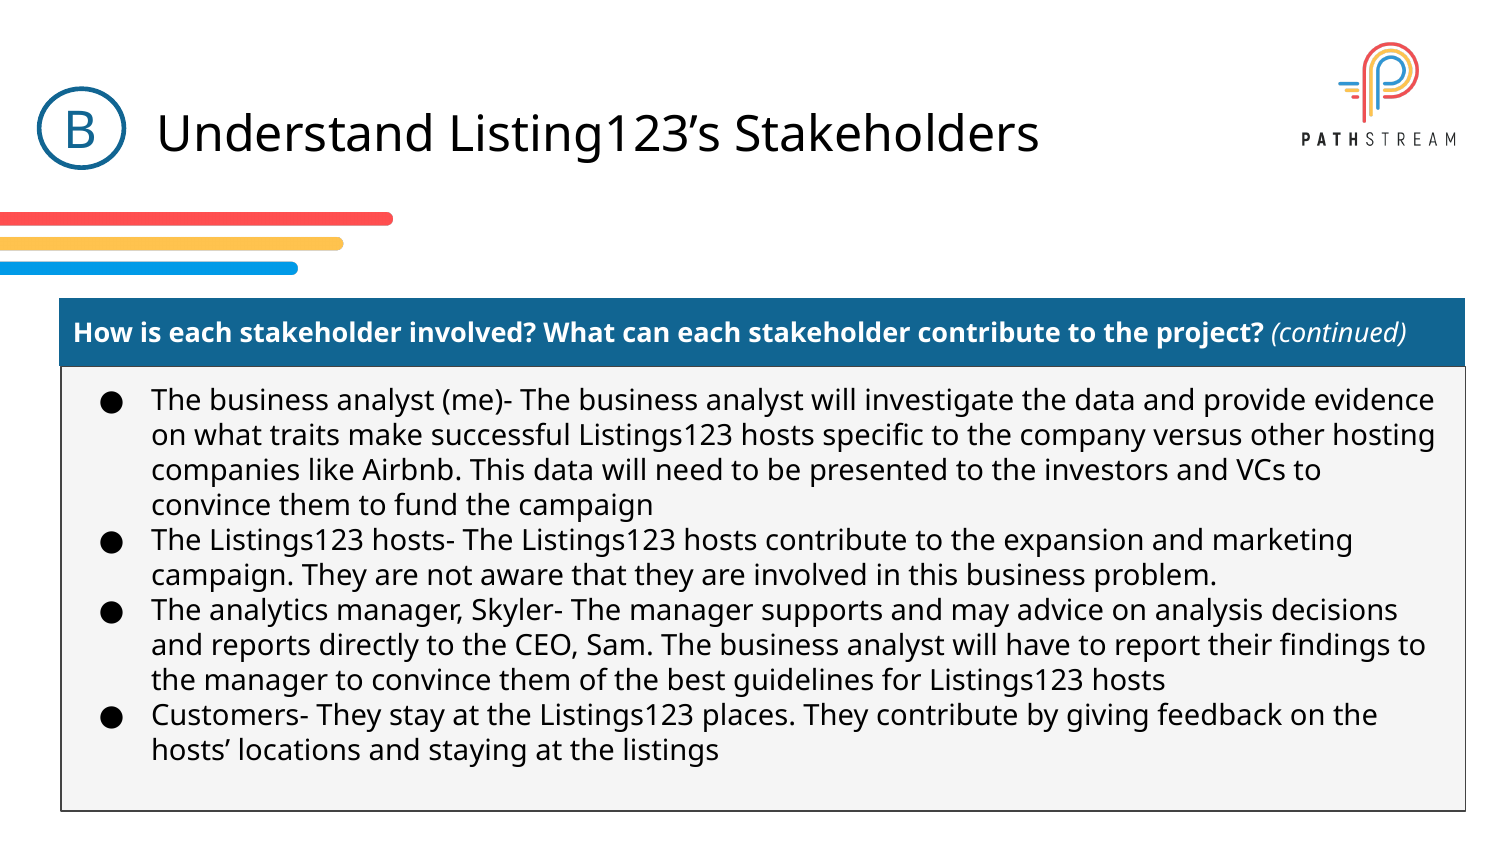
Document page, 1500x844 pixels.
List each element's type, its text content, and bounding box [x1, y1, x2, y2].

picture [0, 212, 393, 275]
text_box [39, 103, 48, 153]
picture [1191, 0, 1500, 205]
text_box The business analyst (me)- The business analyst will investigate the data and provide evidence on what traits make successful Listings123 hosts specific to the company versus other hosting companies like Airbnb. This data will need to be presented to the investors and VCs to convince them to fund the campaign The Listings123 hosts- The Listings123 hosts contribute to the expansion and marketing campaign. They are not aware that they are involved in this business problem. The analytics manager, Skyler- The manager supports and may advice on analysis decisions and reports directly to the CEO, Sam. The business analyst will have to report their findings to the manager to convince them of the best guidelines for Listings123 hosts Customers- They stay at the Listings123 places. They contribute by giving feedback on the hosts’ locations and staying at the listings [61, 366, 1466, 811]
text_box B [48, 87, 128, 169]
text_box How is each stakeholder involved? What can each stakeholder contribute to the project? (continued) [57, 297, 1466, 367]
title Understand Listing123’s Stakeholders [141, 86, 1186, 194]
